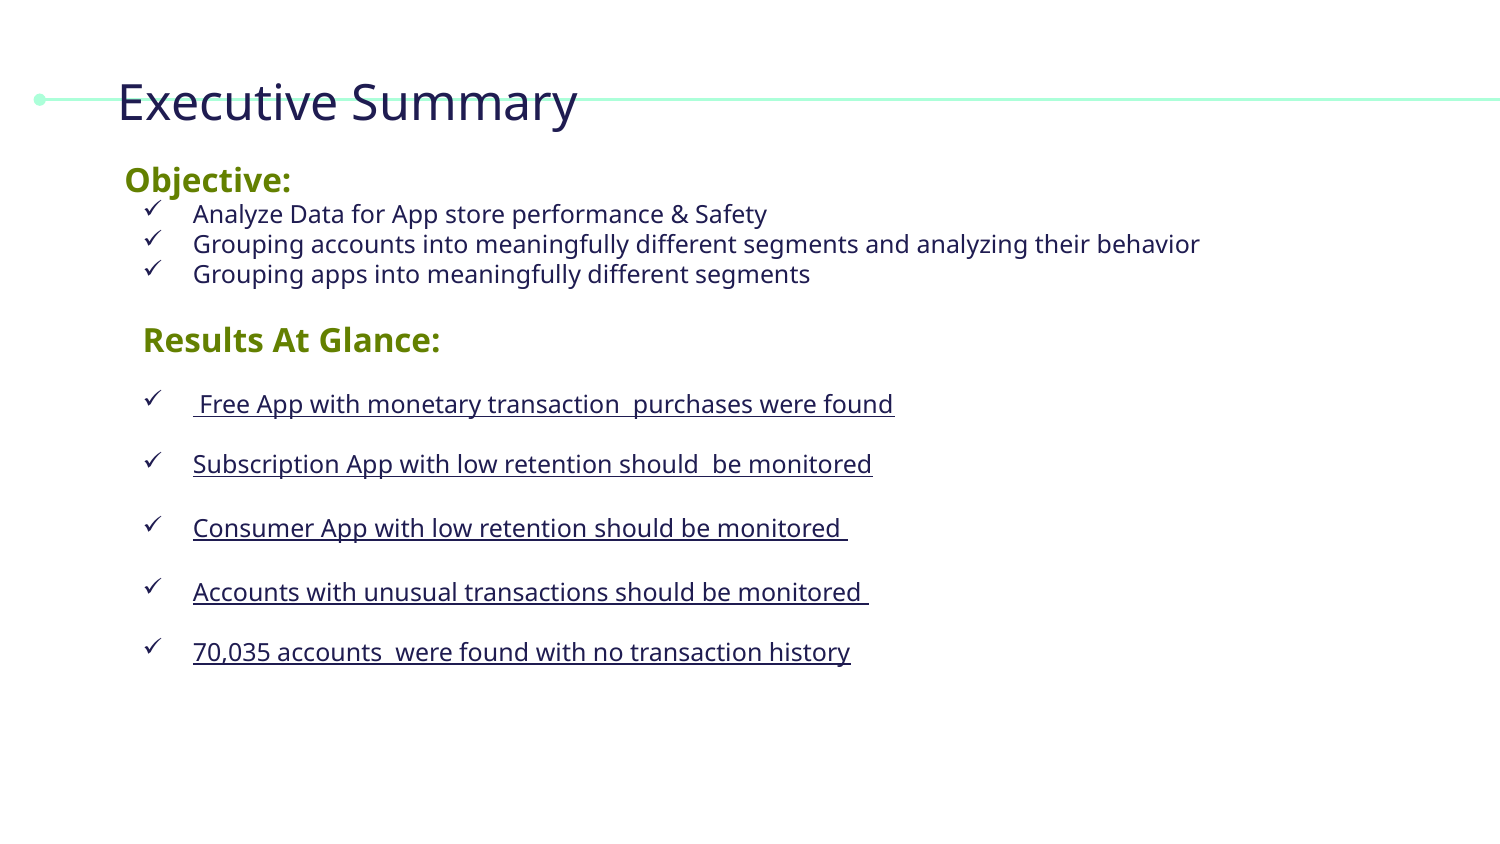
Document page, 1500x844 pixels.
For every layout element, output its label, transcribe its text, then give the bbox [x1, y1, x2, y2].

list Objective: Analyze Data for App store performance & Safety Grouping accounts into meaningfully different segments and analyzing their behavior Grouping apps into meaningfully different segments Results At Glance: Free App with monetary transaction purchases were found Subscription App with low retention should be monitored Consumer App with low retention should be monitored Accounts with unusual transactions should be monitored 70,035 accounts were found with no transaction history [102, 144, 1304, 680]
title Executive Summary [102, 55, 1101, 144]
